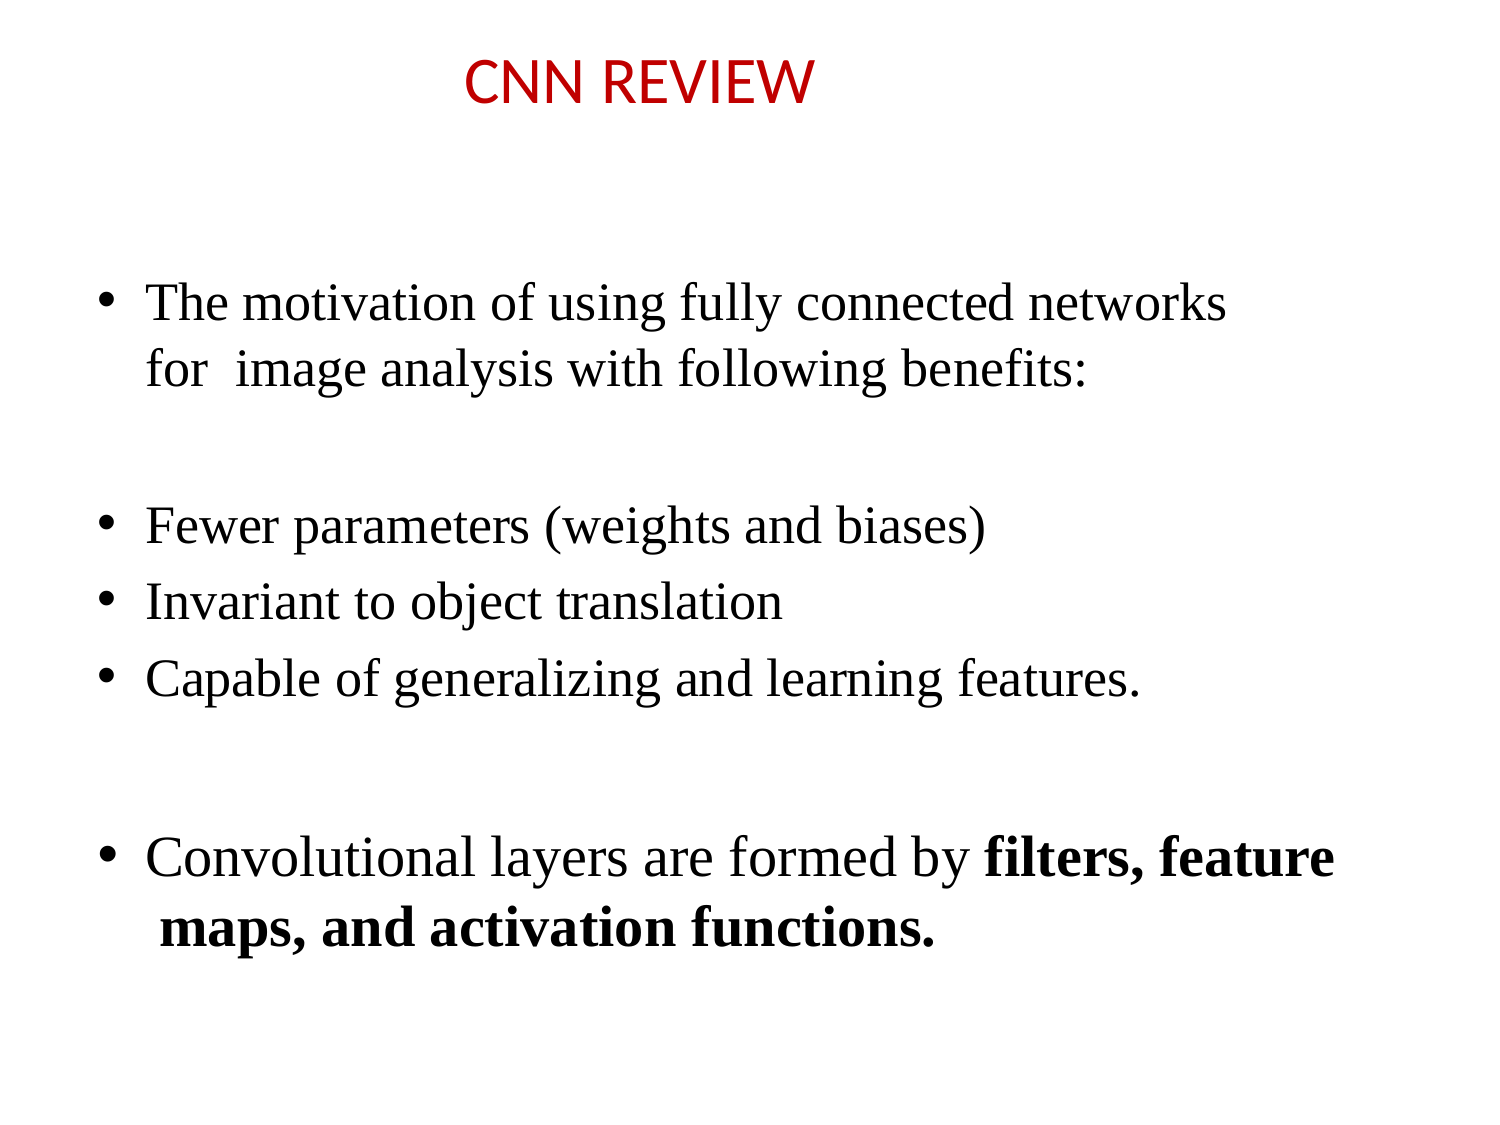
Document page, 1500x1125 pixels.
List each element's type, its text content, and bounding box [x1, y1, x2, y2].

text_box The motivation of using fully connected networks for image analysis with following benefits: Fewer parameters (weights and biases) Invariant to object translation Capable of generalizing and learning features. Convolutional layers are formed by filters, feature maps, and activation functions. [95, 264, 1344, 958]
title CNN REVIEW [462, 34, 1275, 226]
